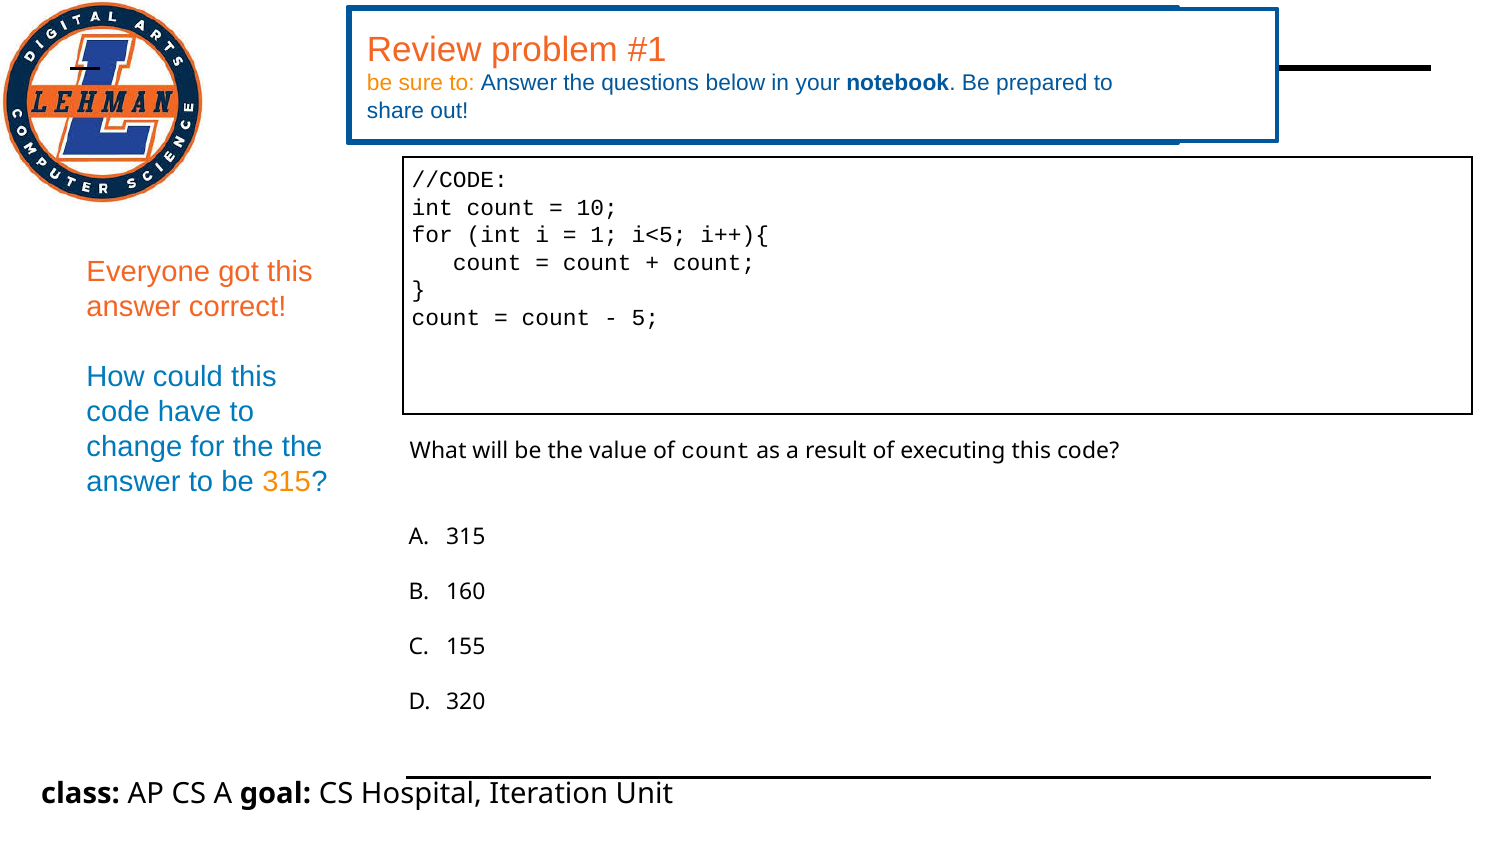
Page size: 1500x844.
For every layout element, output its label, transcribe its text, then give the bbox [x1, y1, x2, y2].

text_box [399, 156, 1474, 721]
picture [0, 0, 204, 204]
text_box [347, 6, 1278, 144]
text_box Everyone got this answer correct! How could this code have to change for the the answer to be 315? [86, 252, 348, 498]
